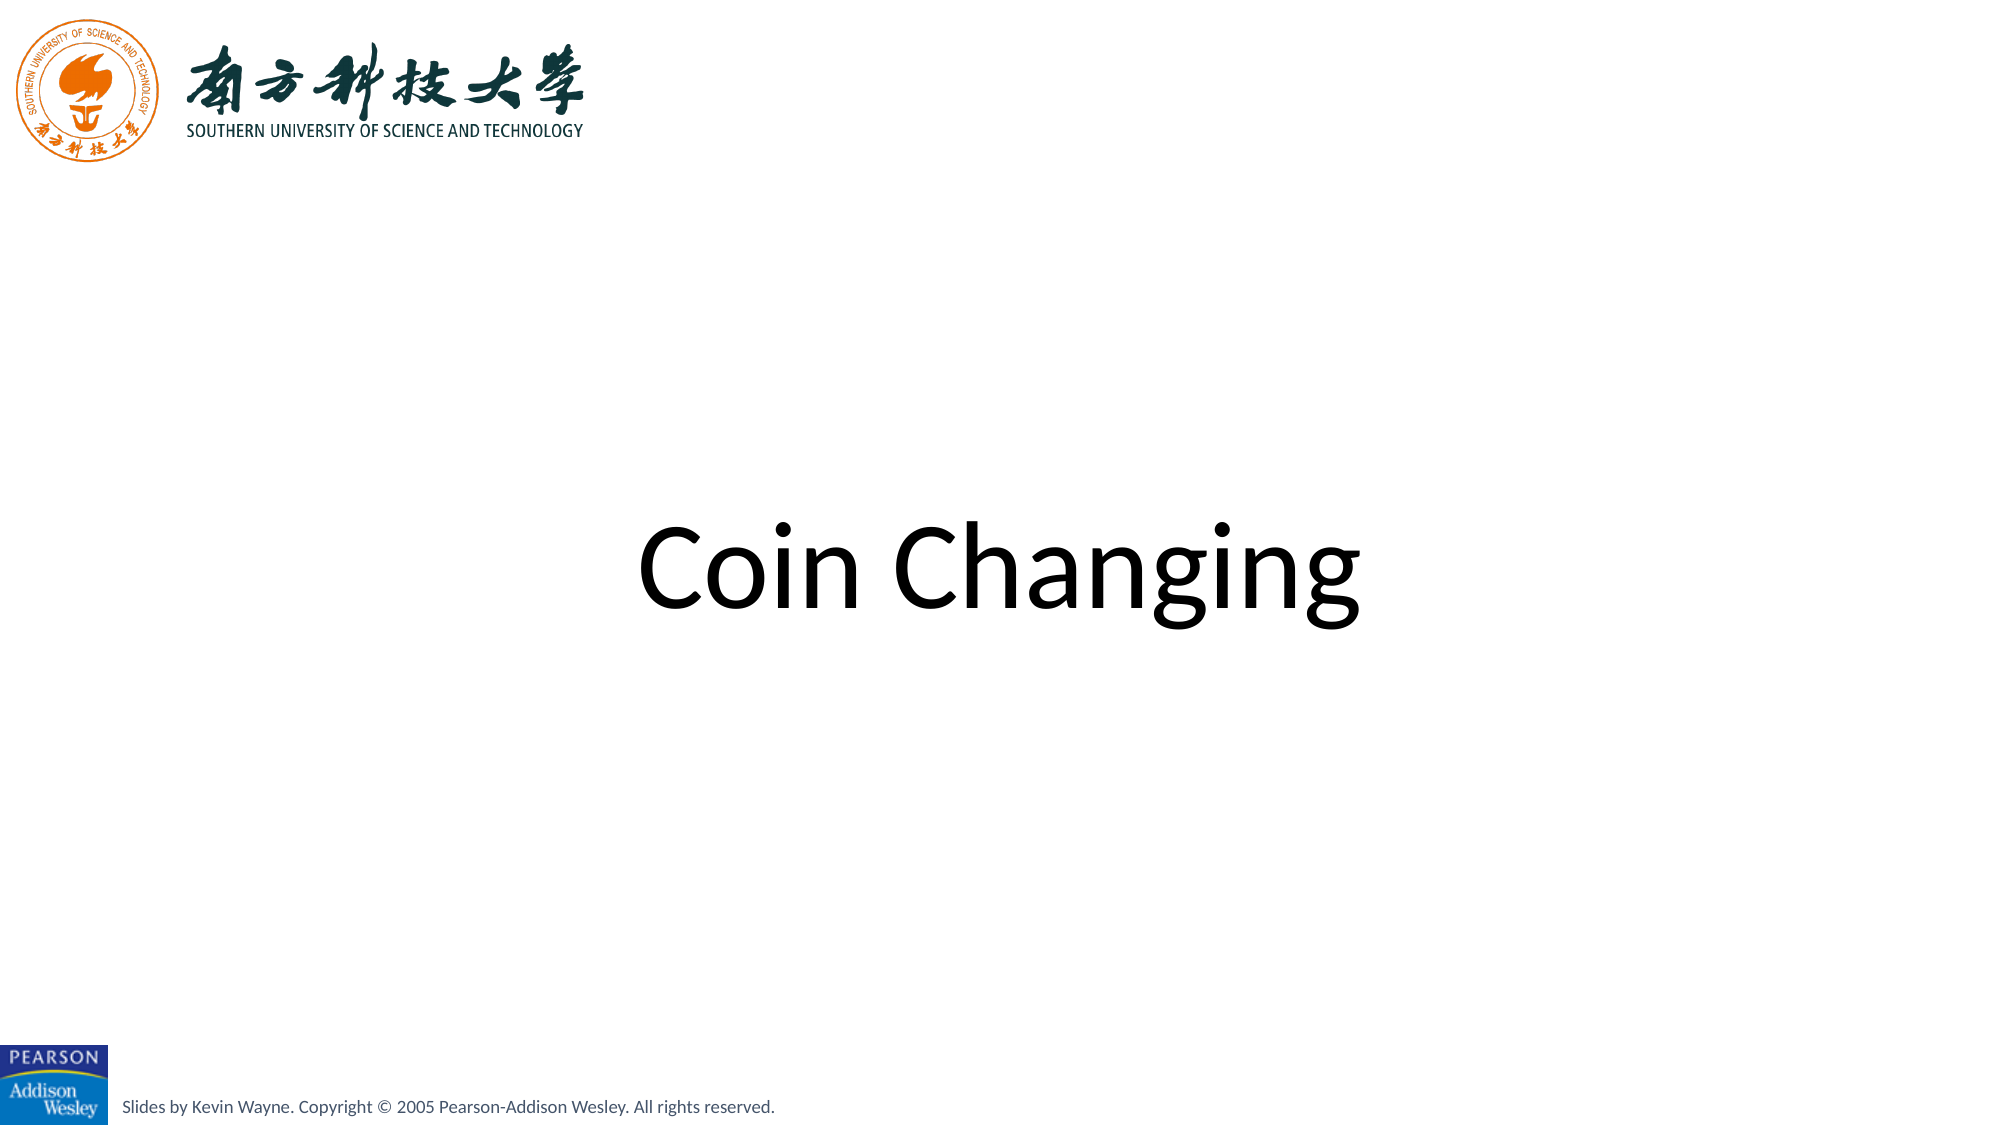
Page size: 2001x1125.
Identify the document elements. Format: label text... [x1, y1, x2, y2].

text_box Slides by Kevin Wayne. Copyright © 2005 Pearson-Addison Wesley. All rights reserved. [108, 1087, 883, 1125]
picture [0, 1045, 108, 1125]
title Coin Changing [249, 251, 1750, 644]
picture [10, 0, 588, 166]
